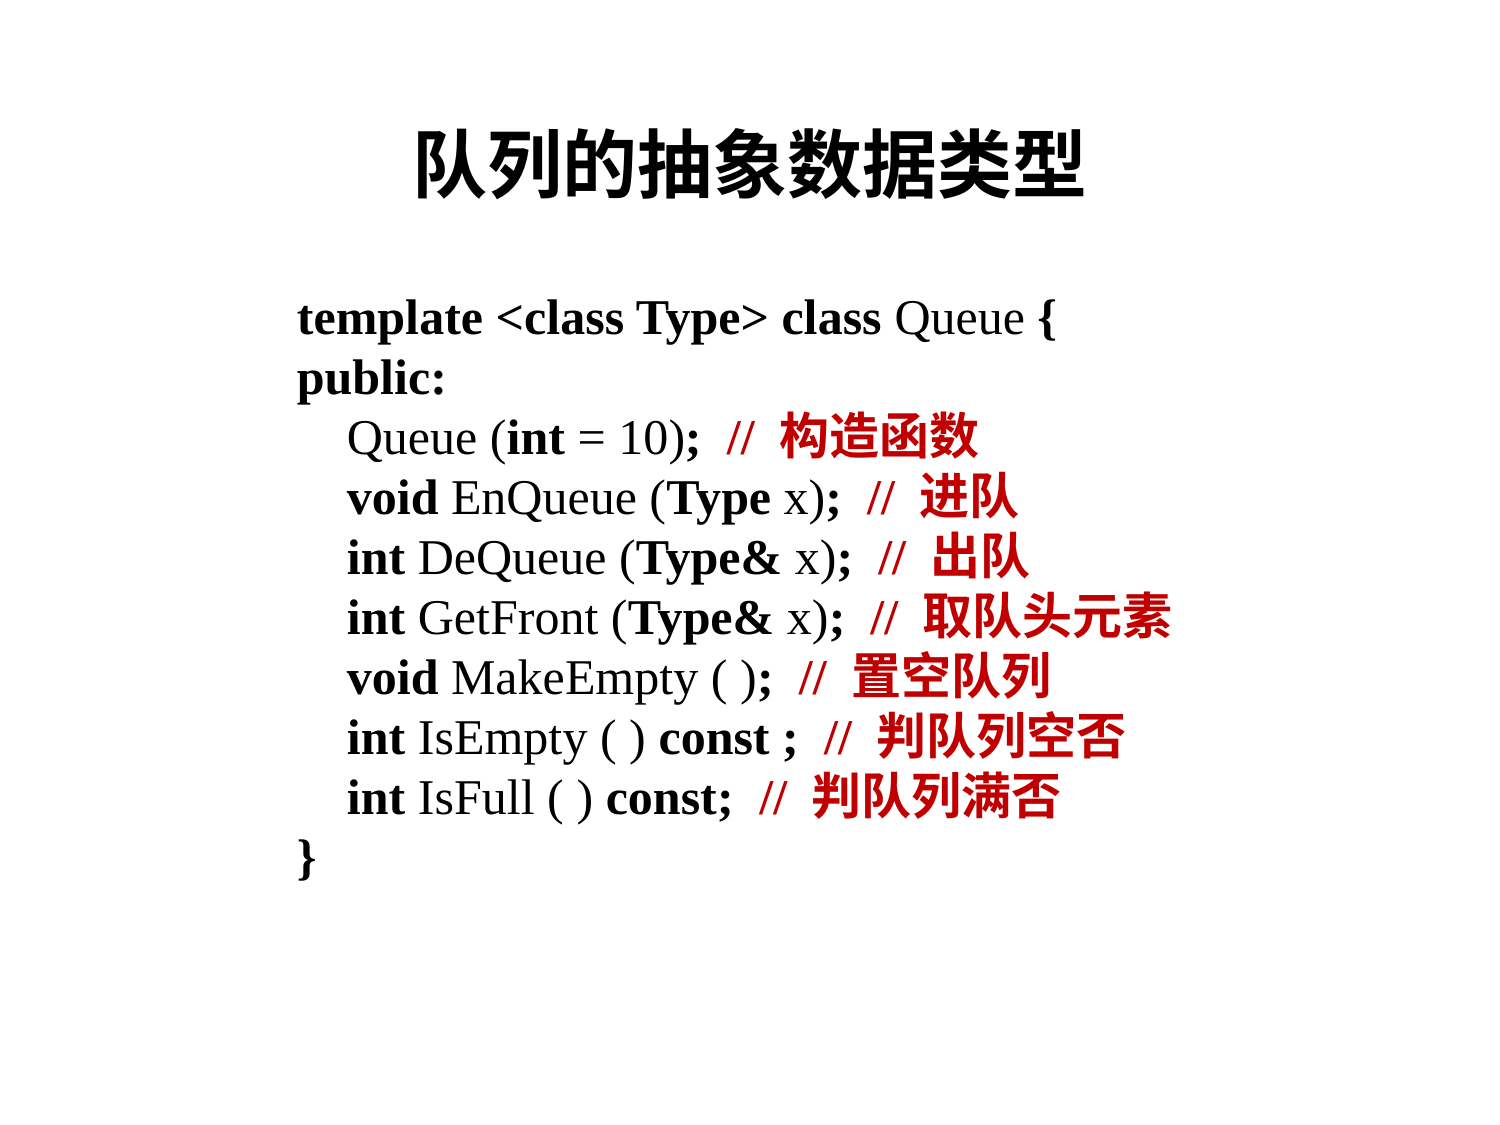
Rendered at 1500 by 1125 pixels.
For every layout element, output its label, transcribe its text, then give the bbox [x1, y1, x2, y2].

title 队列的抽象数据类型 [103, 59, 1397, 278]
text_box template <class Type> class Queue { public: Queue (int = 10); // 构造函数 void EnQueue (Type x); // 进队 int DeQueue (Type& x); // 出队 int GetFront (Type& x); // 取队头元素 void MakeEmpty ( ); // 置空队列 int IsEmpty ( ) const ; // 判队列空否 int IsFull ( ) const; // 判队列满否 } [282, 277, 1218, 892]
